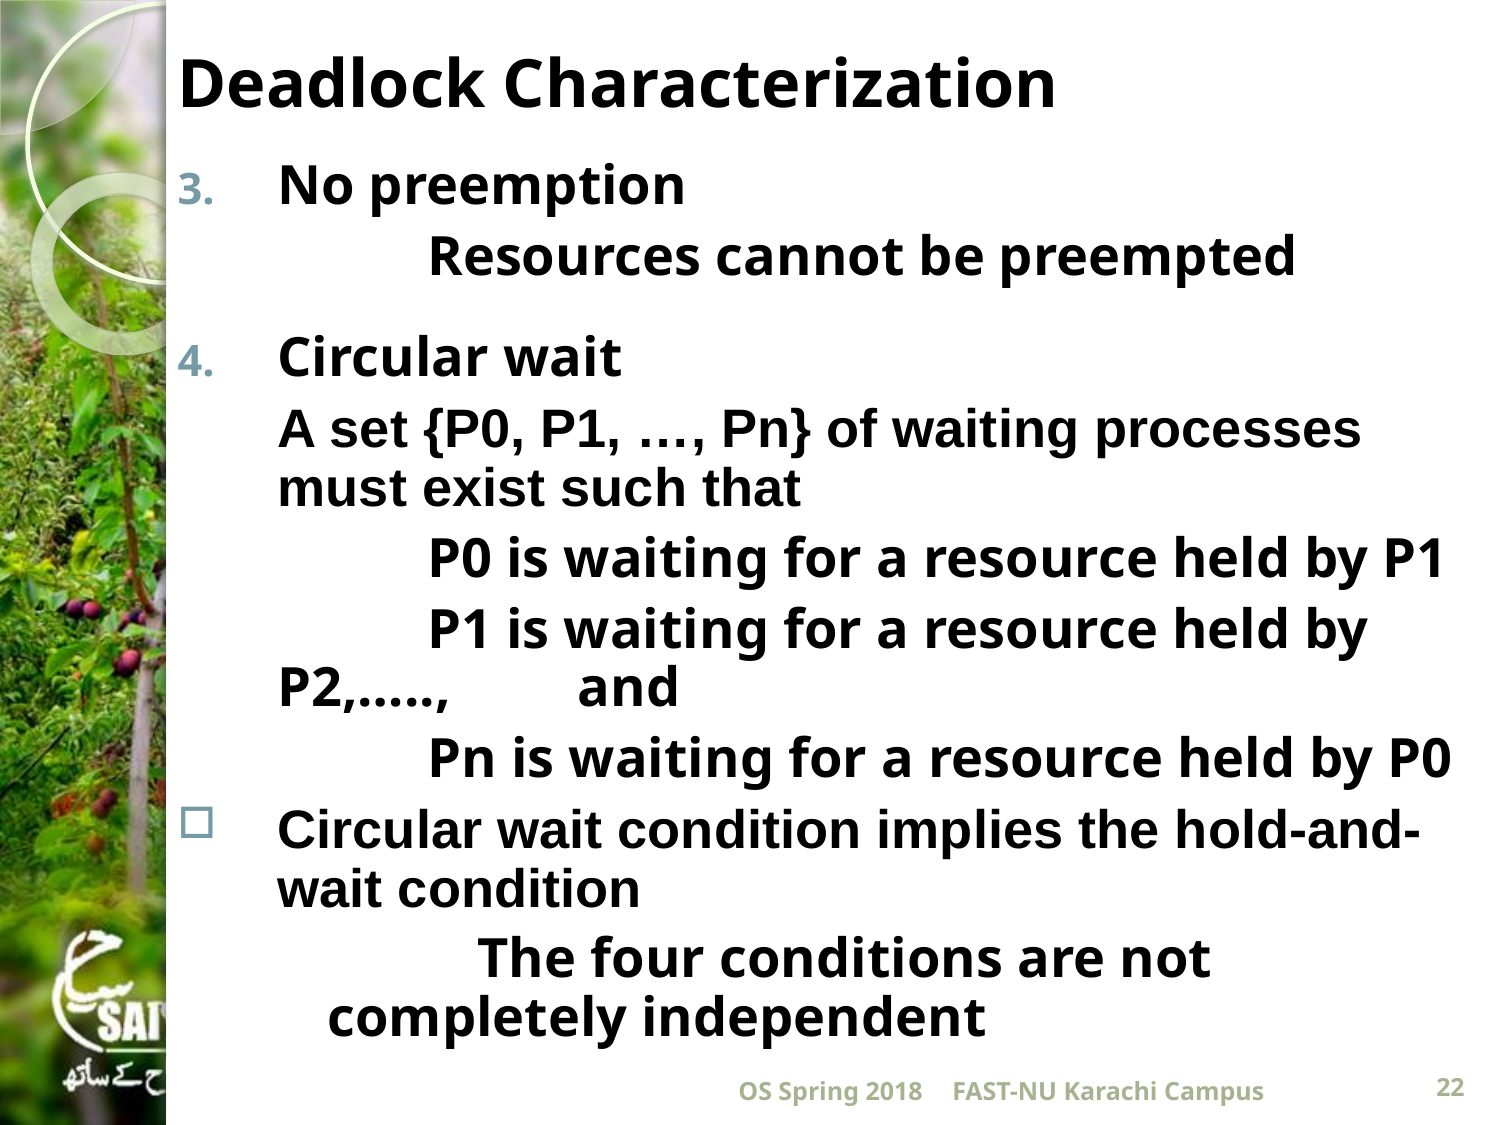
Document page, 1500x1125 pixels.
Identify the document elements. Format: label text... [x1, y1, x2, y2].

list No preemption Resources cannot be preempted Circular wait A set {P0, P1, …, Pn} of waiting processes must exist such that P0 is waiting for a resource held by P1 P1 is waiting for a resource held by P2,….., and Pn is waiting for a resource held by P0 Circular wait condition implies the hold-and-wait condition The four conditions are not completely independent [162, 149, 1500, 1063]
title Deadlock Characterization [162, 12, 1500, 149]
picture [53, 241, 160, 332]
footer FAST-NU Karachi Campus [937, 1034, 1413, 1113]
picture [32, 13, 160, 207]
slide_number OS Spring 2018 [587, 1034, 937, 1113]
picture [0, 134, 166, 1125]
picture [62, 195, 160, 280]
slide_number 22 [1413, 1034, 1488, 1113]
picture [136, 0, 166, 4]
